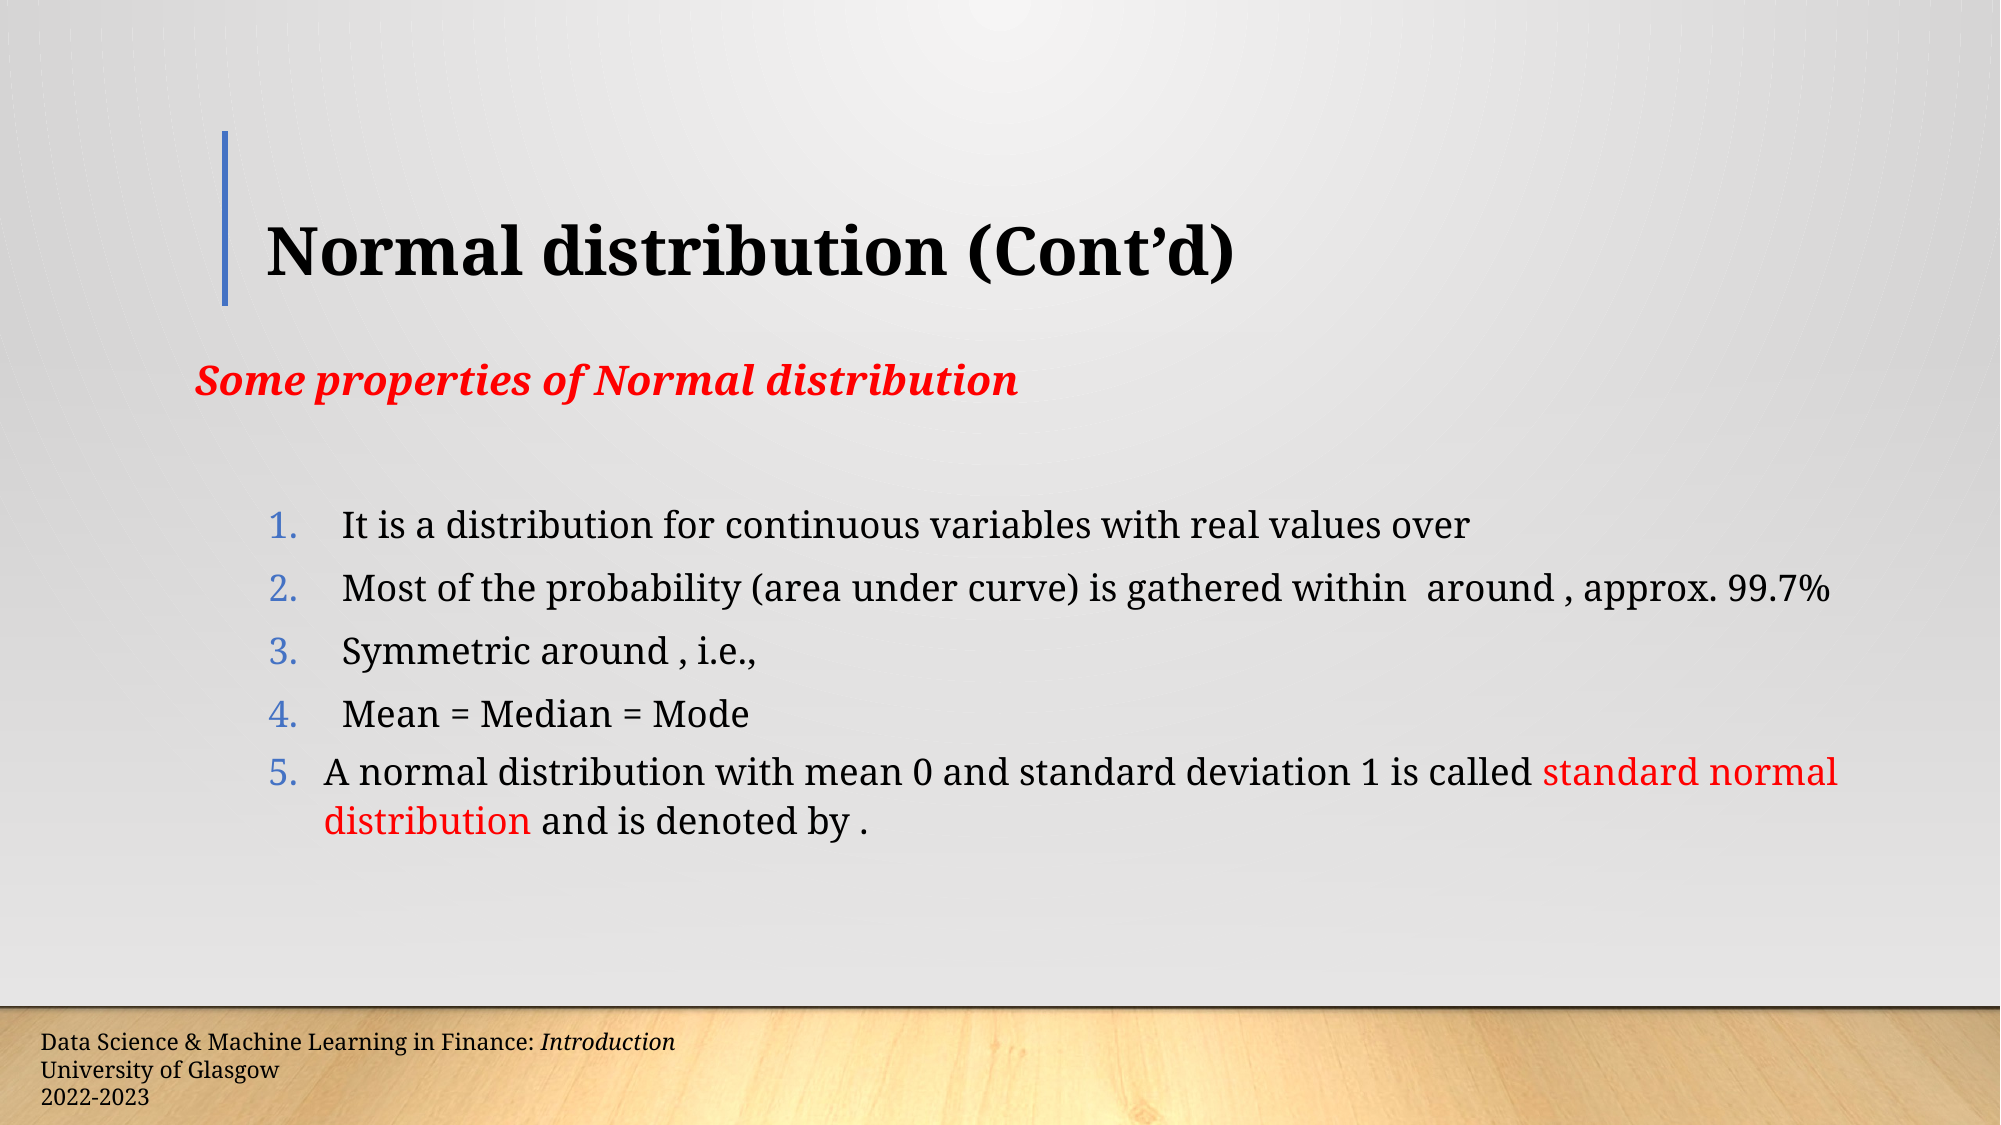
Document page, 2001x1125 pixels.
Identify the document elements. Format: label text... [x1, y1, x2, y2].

title Normal distribution (Cont’d) [251, 131, 1814, 298]
picture [0, 1006, 2000, 1125]
text_box Data Science & Machine Learning in Finance: Introduction University of Glasgow 2022-2023 [25, 1020, 718, 1118]
